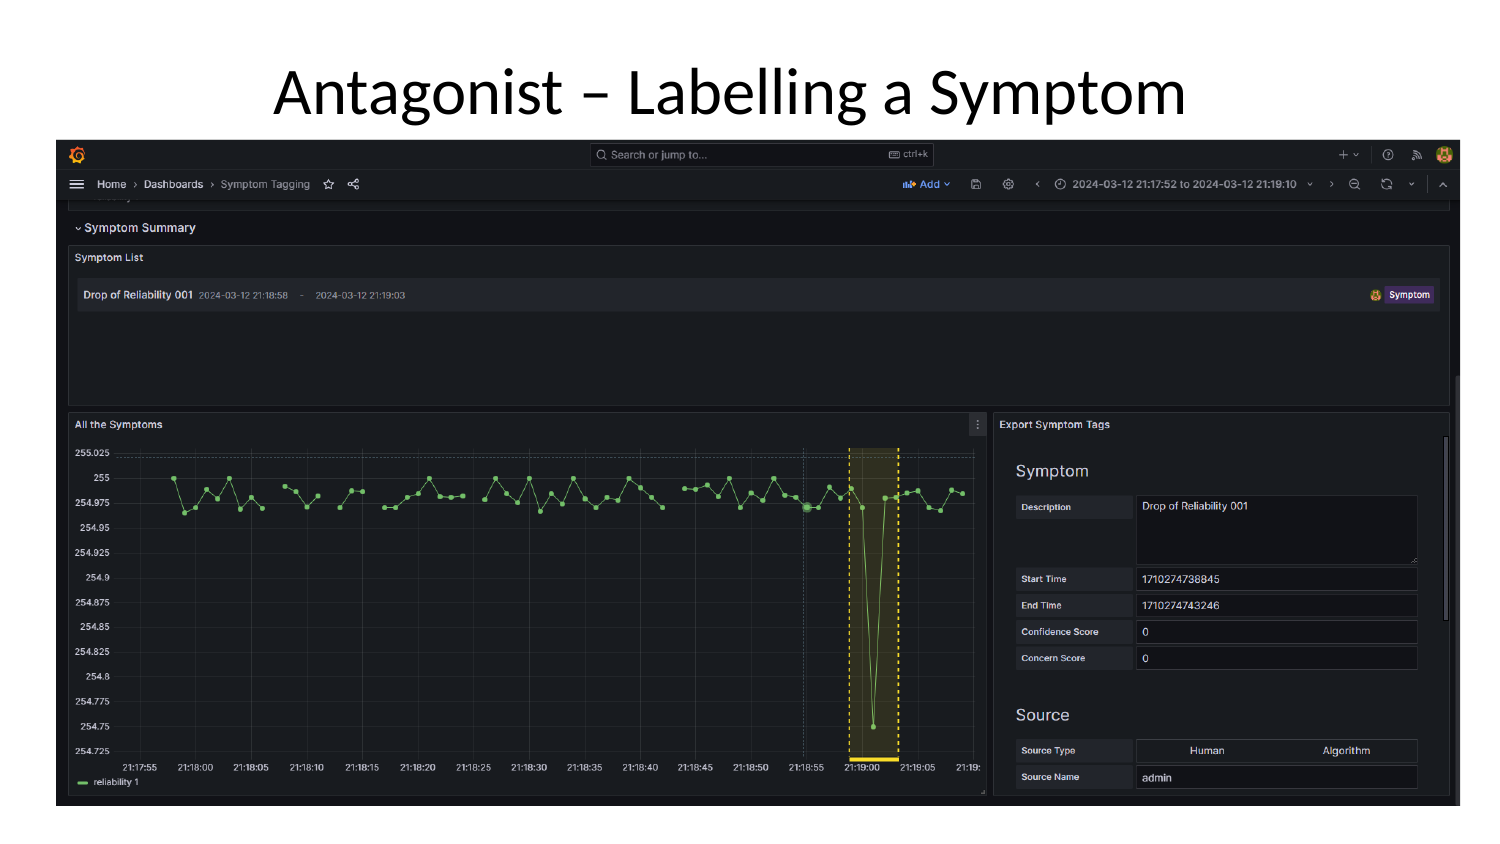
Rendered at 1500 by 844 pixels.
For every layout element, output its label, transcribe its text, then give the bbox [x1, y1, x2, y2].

picture [55, 139, 1461, 806]
text_box Antagonist – Labelling a Symptom [55, 17, 1406, 139]
